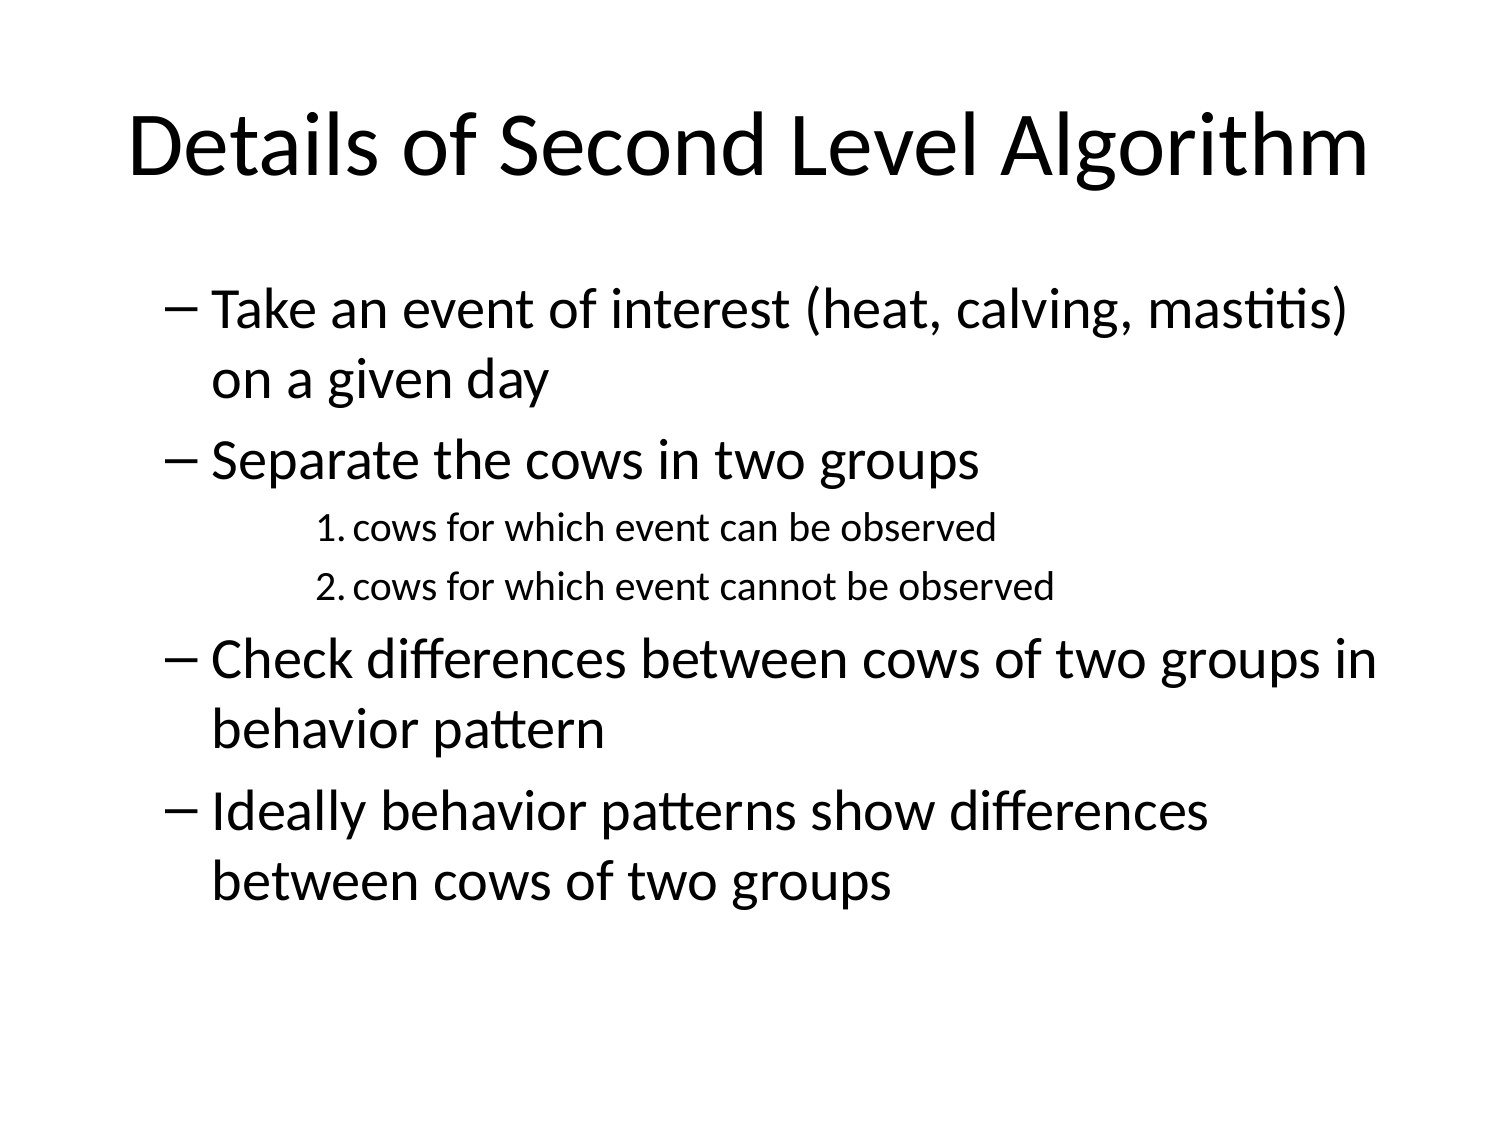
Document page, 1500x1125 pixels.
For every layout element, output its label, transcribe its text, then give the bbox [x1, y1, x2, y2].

list Take an event of interest (heat, calving, mastitis) on a given day Separate the cows in two groups cows for which event can be observed cows for which event cannot be observed Check differences between cows of two groups in behavior pattern Ideally behavior patterns show differences between cows of two groups [75, 262, 1425, 1005]
title Details of Second Level Algorithm [75, 45, 1425, 233]
